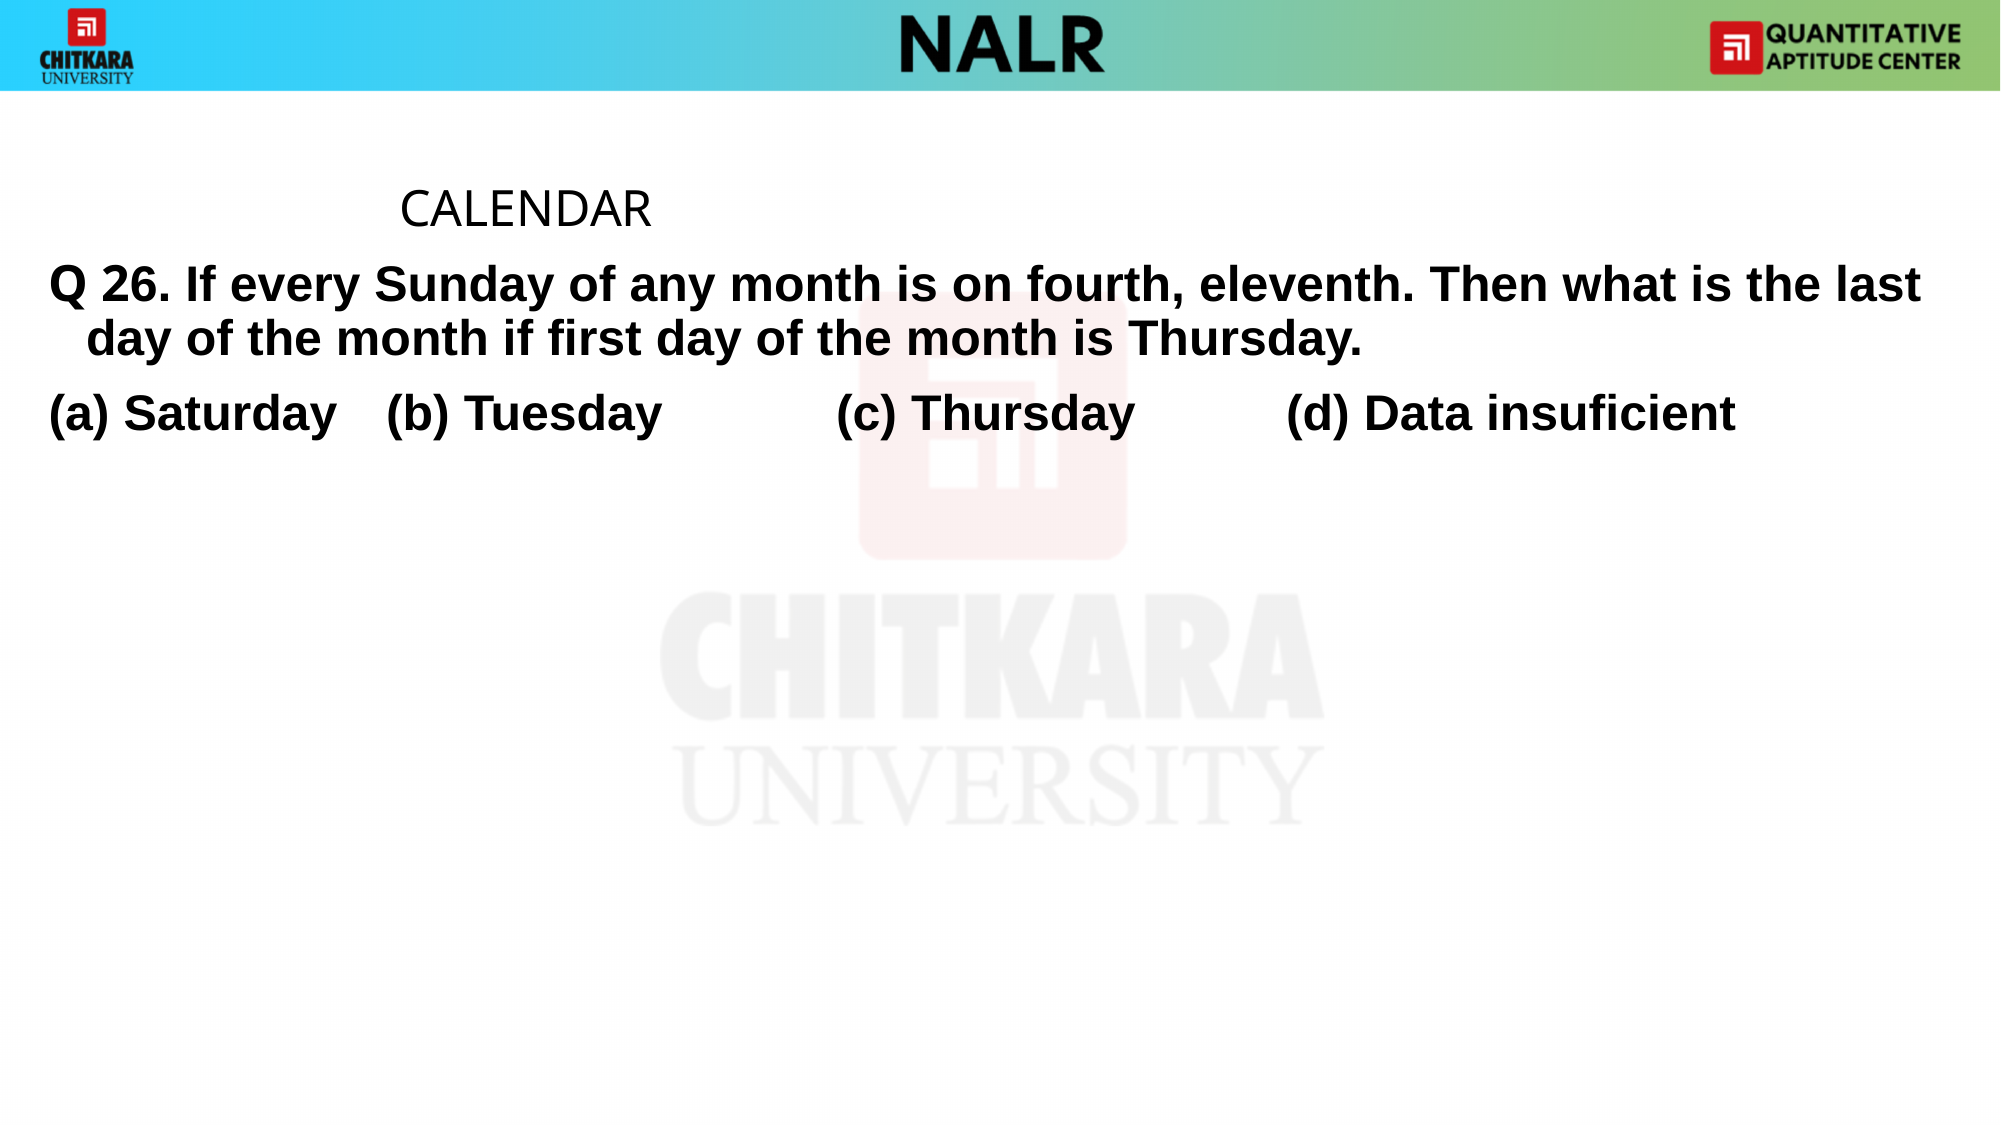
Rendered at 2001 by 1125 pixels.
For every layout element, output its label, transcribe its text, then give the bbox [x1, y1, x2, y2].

title [41, 31, 1959, 142]
list CALENDAR Q 26. If every Sunday of any month is on fourth, eleventh. Then what is the last day of the month if first day of the month is Thursday. (a) Saturday (b) Tuesday (c) Thursday (d) Data insuficient [33, 175, 1959, 1053]
picture [0, 0, 2001, 1125]
